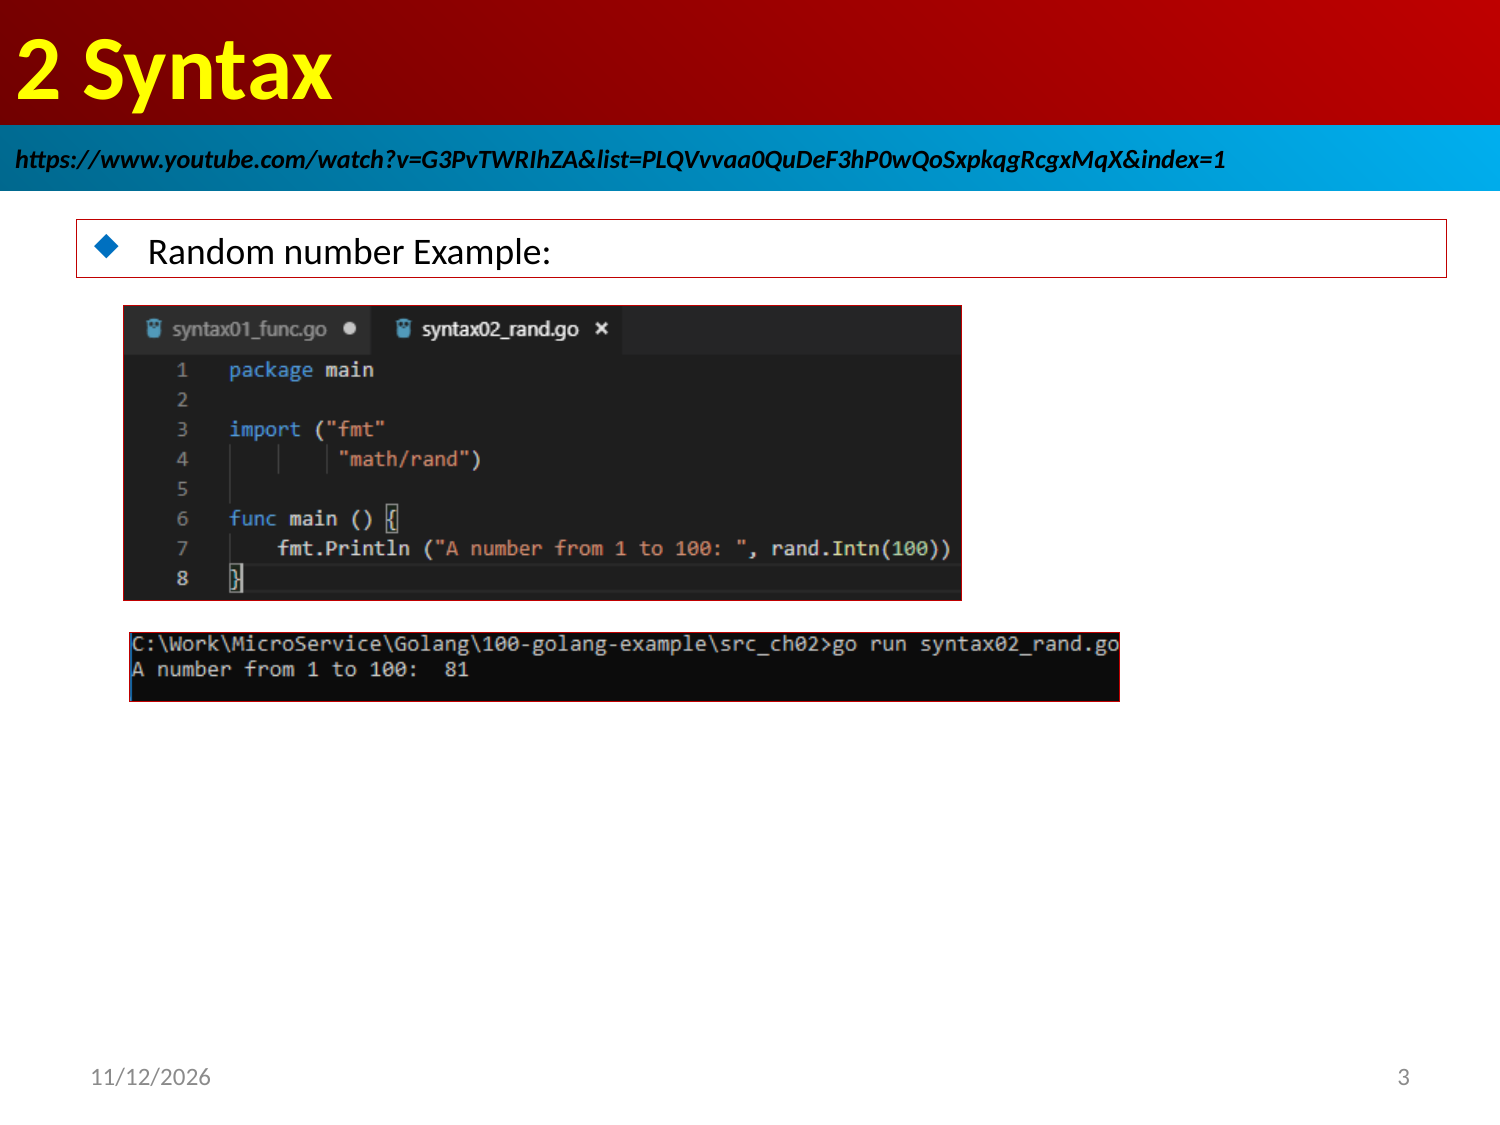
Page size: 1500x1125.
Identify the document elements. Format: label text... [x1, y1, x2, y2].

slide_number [75, 1042, 425, 1109]
slide_number 3 [1074, 1042, 1425, 1109]
picture [123, 304, 962, 601]
subtitle Random number Example: [76, 219, 1447, 278]
text_box https://www.youtube.com/watch?v=G3PvTWRIhZA&list=PLQVvvaa0QuDeF3hP0wQoSxpkqgRcgxMqX&index=1 [0, 125, 1500, 191]
title 2 Syntax [0, 0, 1500, 125]
picture [128, 632, 1120, 702]
